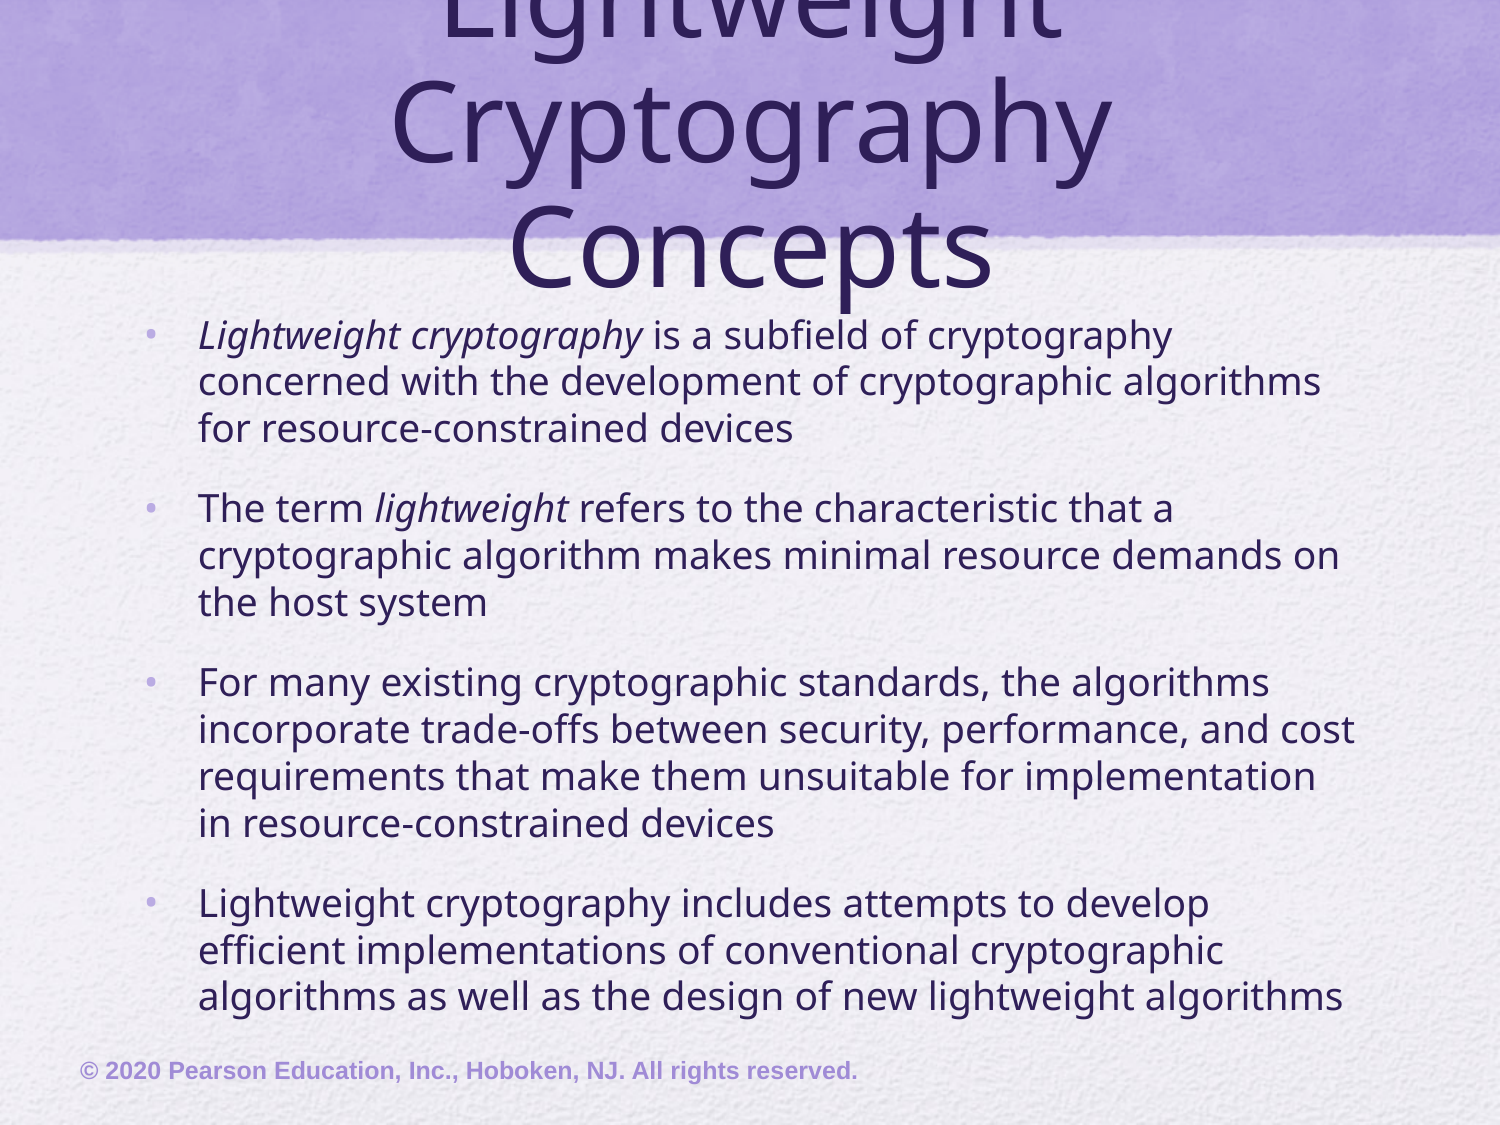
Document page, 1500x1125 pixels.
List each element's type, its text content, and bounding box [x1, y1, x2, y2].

picture [0, 225, 1500, 1125]
title Lightweight Cryptography Concepts [129, 6, 1373, 239]
list Lightweight cryptography is a subfield of cryptography concerned with the development of cryptographic algorithms for resource-constrained devices The term lightweight refers to the characteristic that a cryptographic algorithm makes minimal resource demands on the host system For many existing cryptographic standards, the algorithms incorporate trade-offs between security, performance, and cost requirements that make them unsuitable for implementation in resource-constrained devices Lightweight cryptography includes attempts to develop efficient implementations of conventional cryptographic algorithms as well as the design of new lightweight algorithms [128, 302, 1372, 1049]
footer © 2020 Pearson Education, Inc., Hoboken, NJ. All rights reserved. [64, 1014, 932, 1125]
